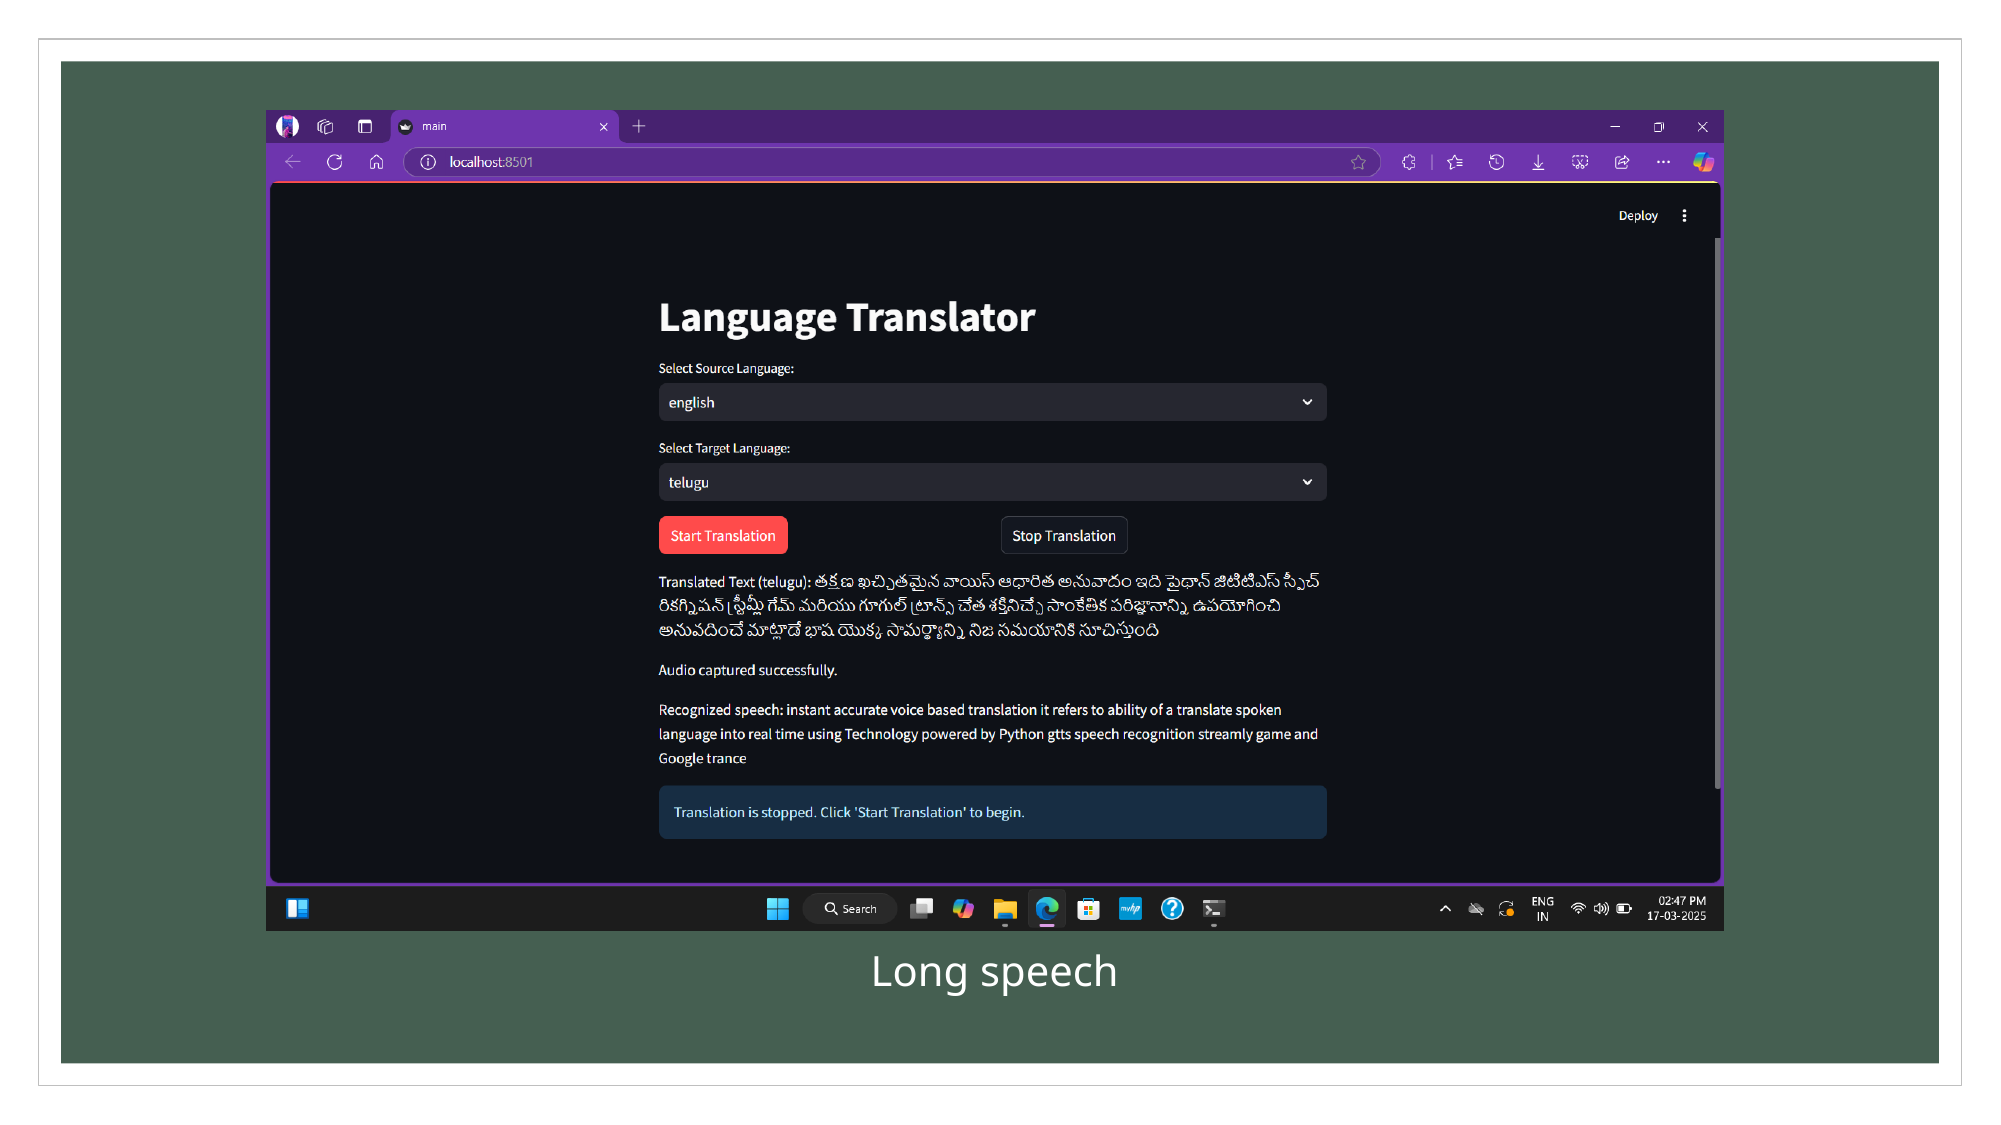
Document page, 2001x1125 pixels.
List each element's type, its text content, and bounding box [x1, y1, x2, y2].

list Long speech [99, 110, 1890, 1027]
picture [265, 110, 1724, 931]
